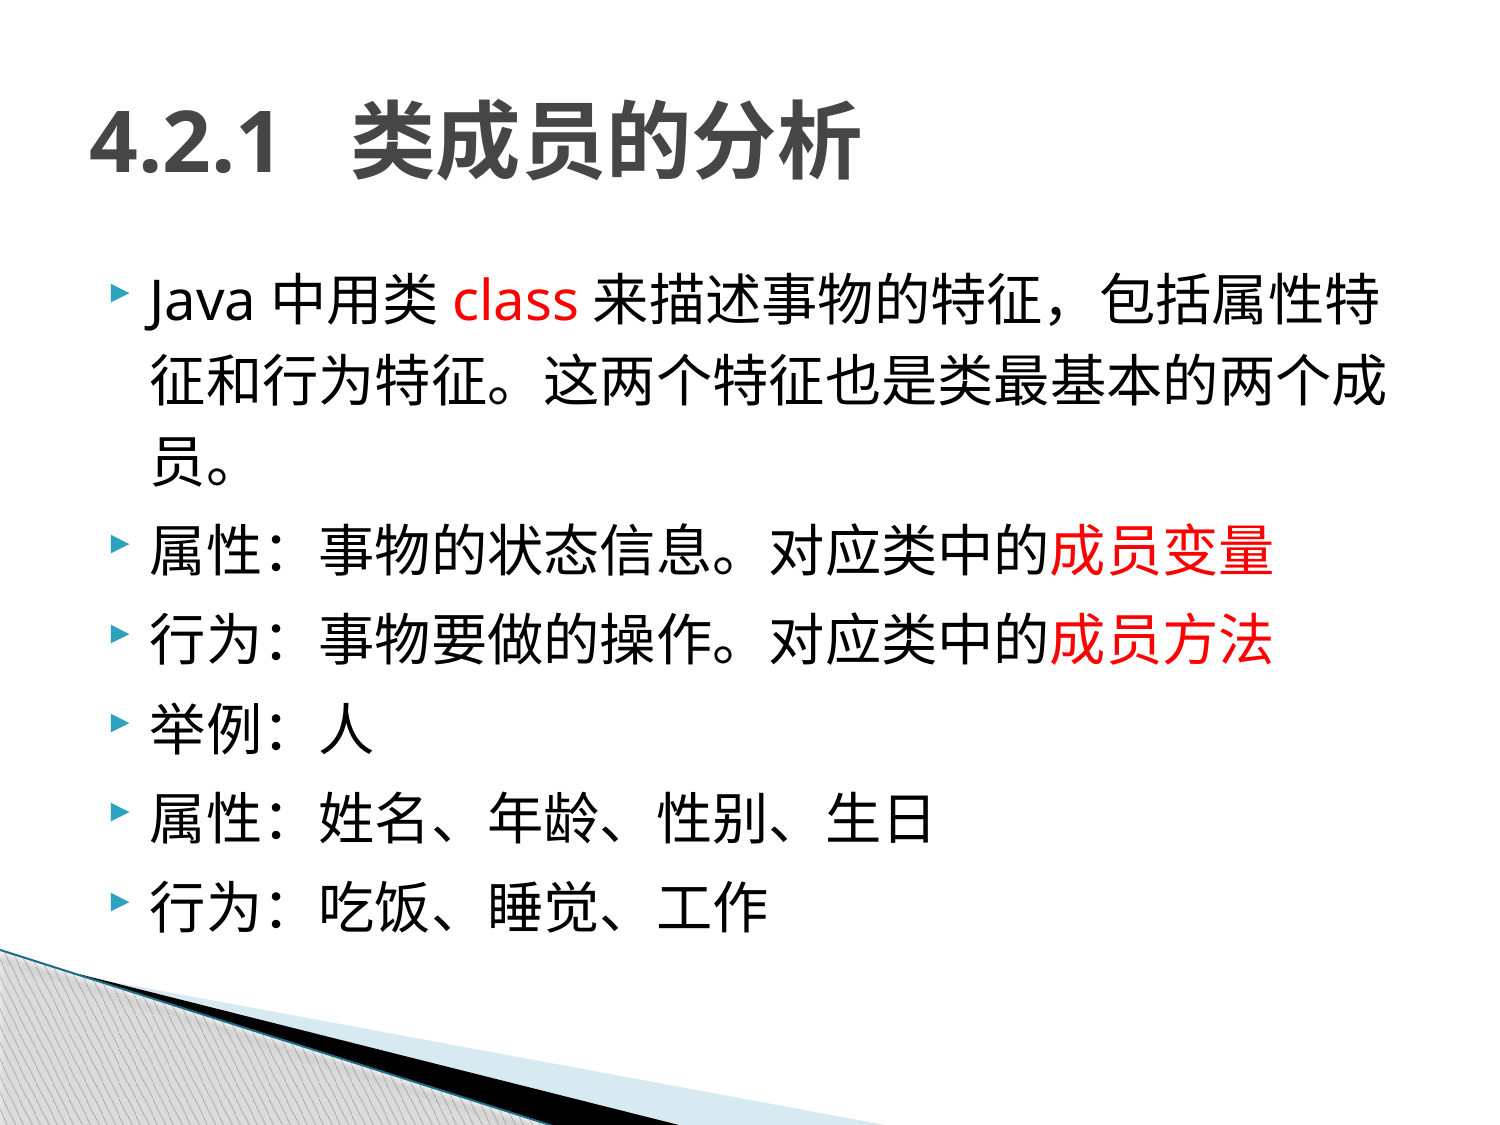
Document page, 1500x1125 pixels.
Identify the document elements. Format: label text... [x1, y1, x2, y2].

list Java中用类class来描述事物的特征，包括属性特征和行为特征。这两个特征也是类最基本的两个成员。 属性：事物的状态信息。对应类中的成员变量 行为：事物要做的操作。对应类中的成员方法 举例：人 属性：姓名、年龄、性别、生日 行为：吃饭、睡觉、工作 [75, 243, 1425, 986]
title 4.2.1 类成员的分析 [75, 45, 1425, 233]
